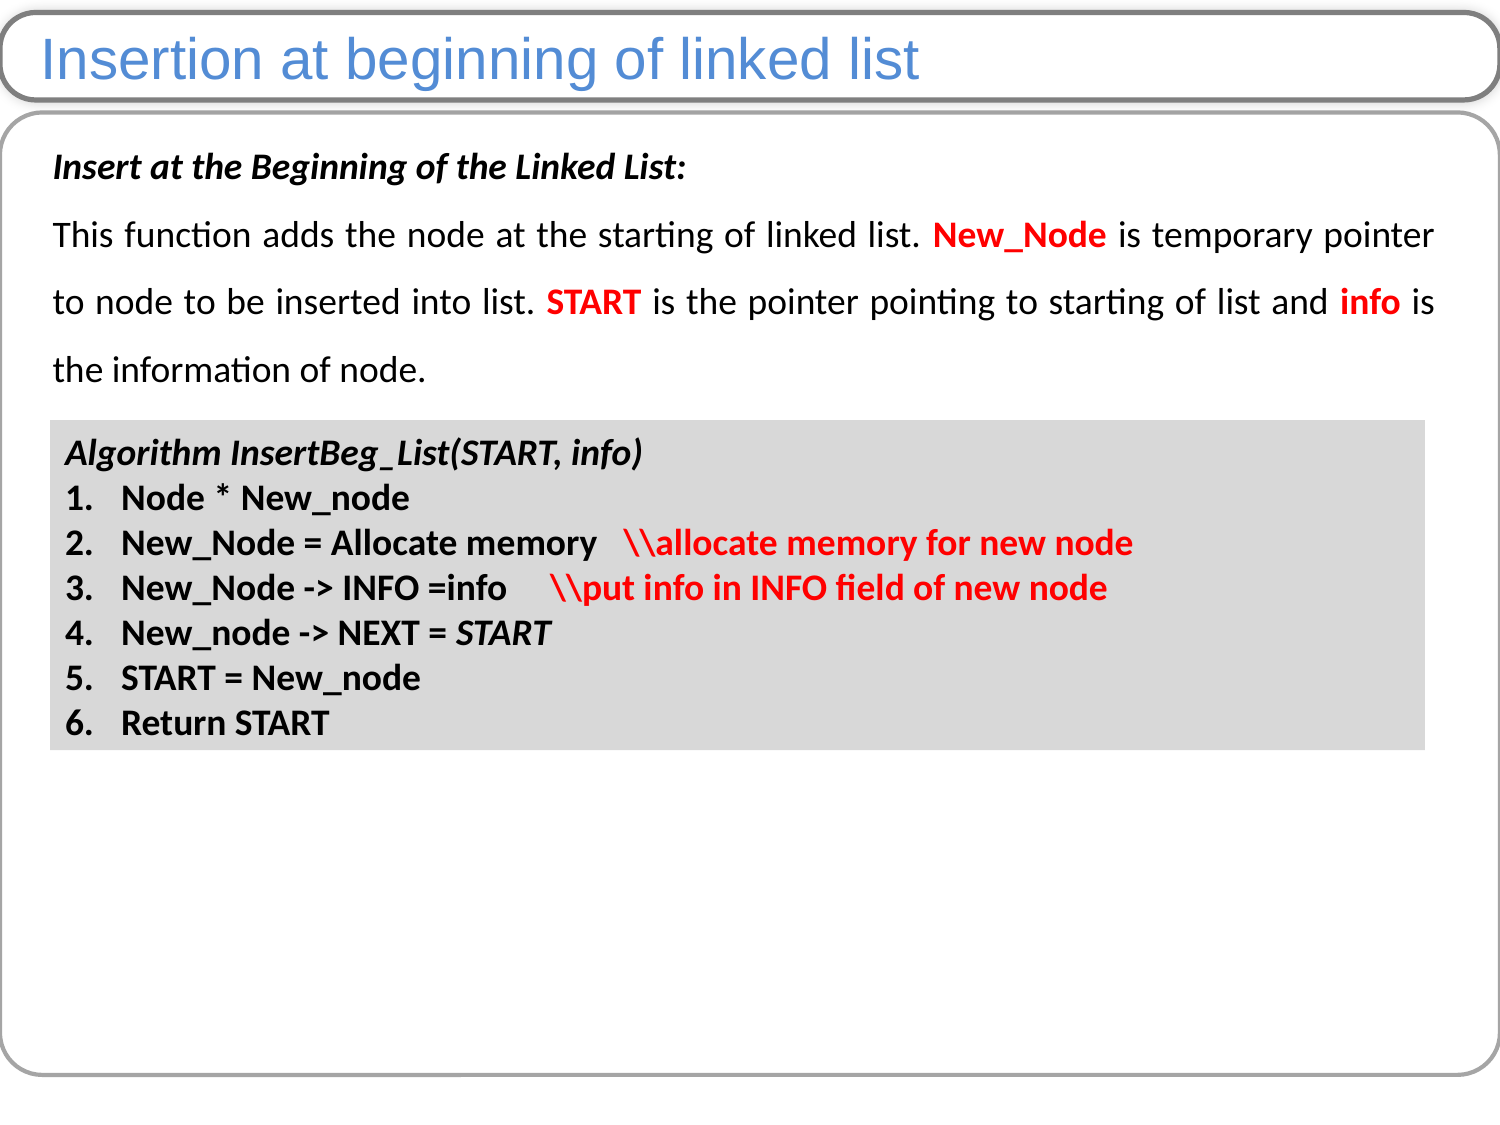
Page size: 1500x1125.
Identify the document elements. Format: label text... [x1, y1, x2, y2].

text_box [0, 112, 1500, 1075]
text_box Insertion at beginning of linked list [0, 12, 1500, 100]
text_box Algorithm InsertBeg_List(START, info) Node * New_node New_Node = Allocate memory \\allocate memory for new node New_Node -> INFO =info \\put info in INFO field of new node New_node -> NEXT = START START = New_node Return START [50, 420, 1425, 751]
text_box Insert at the Beginning of the Linked List: This function adds the node at the starting of linked list. New_Node is temporary pointer to node to be inserted into list. START is the pointer pointing to starting of list and info is the information of node. [37, 112, 1450, 510]
